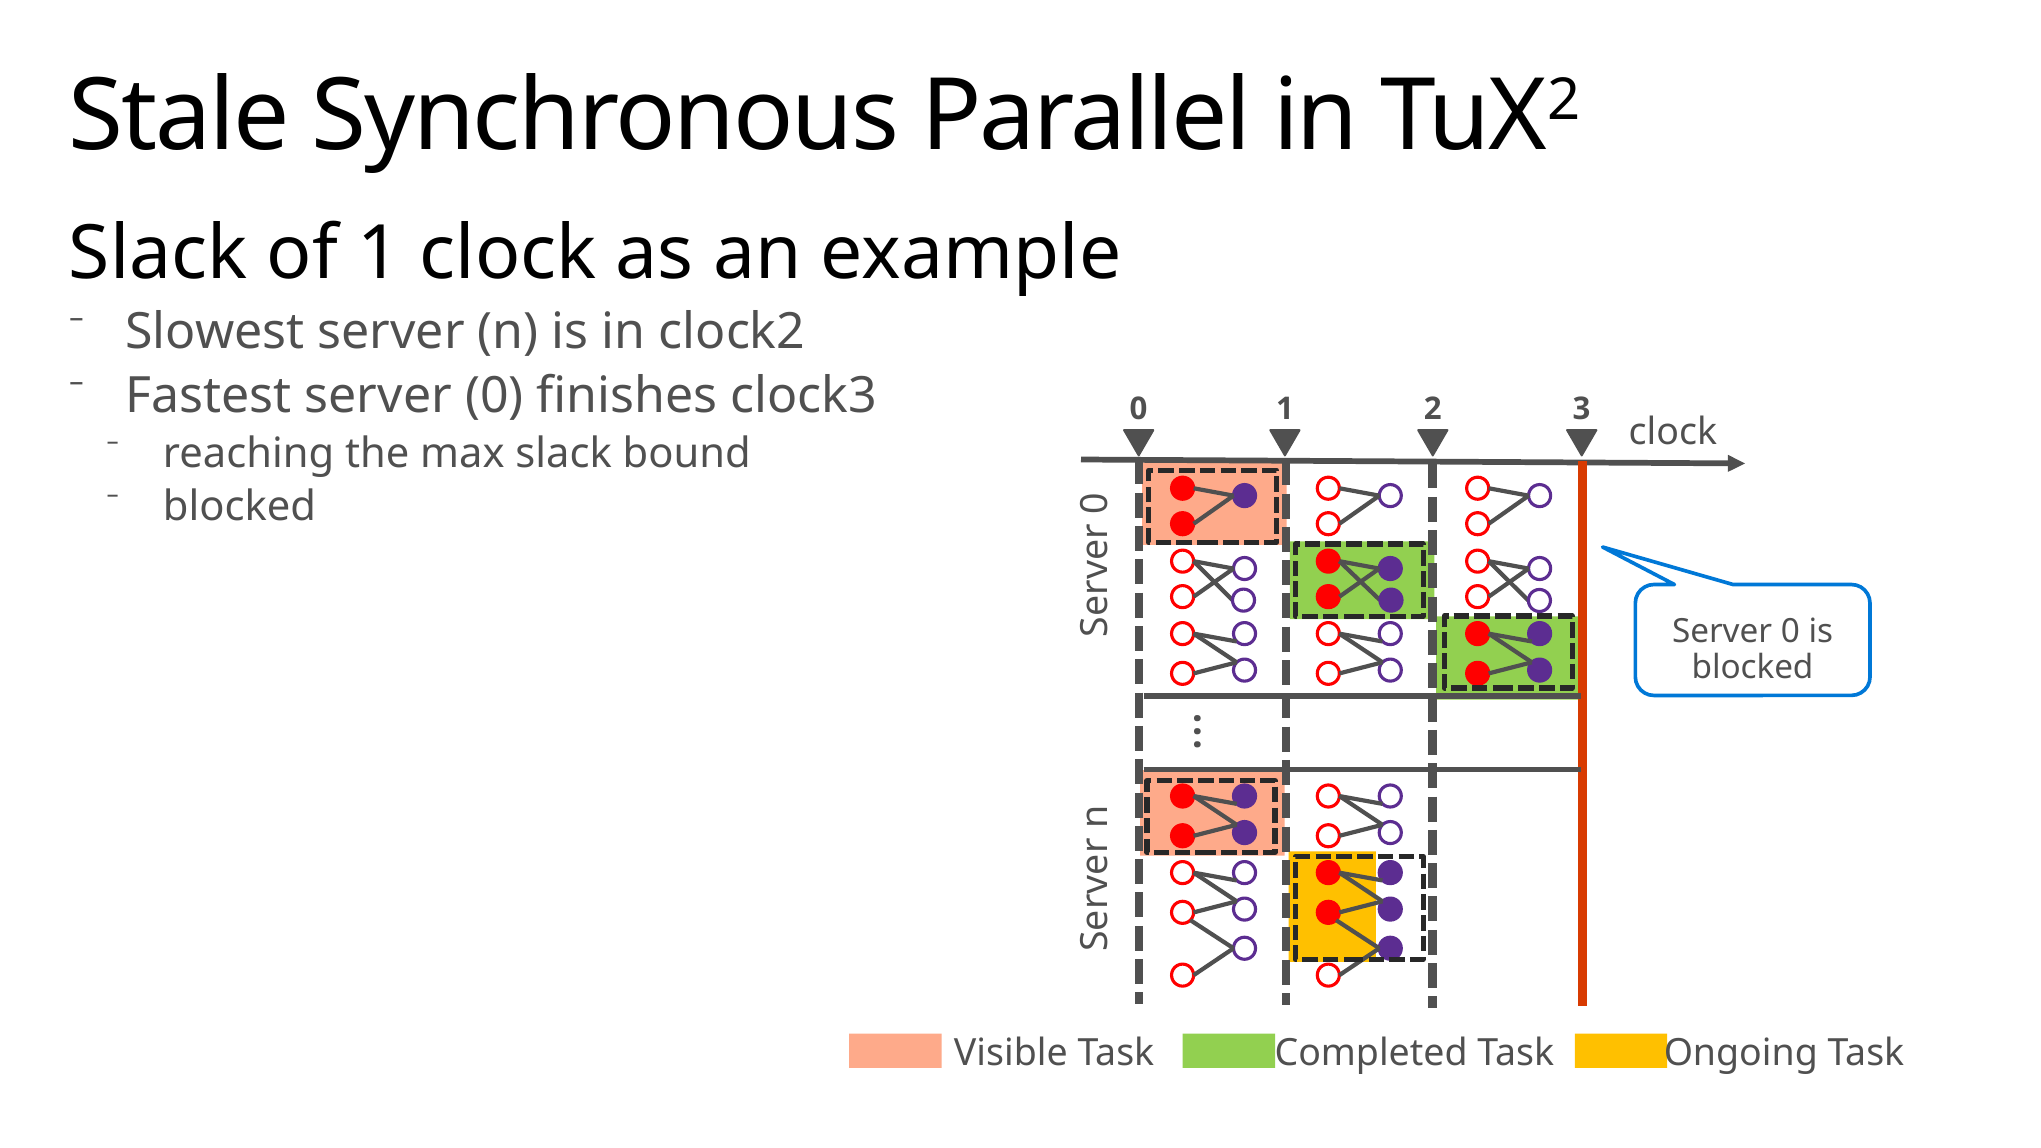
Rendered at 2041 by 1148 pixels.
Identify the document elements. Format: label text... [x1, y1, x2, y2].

text_box [1233, 658, 1257, 683]
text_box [1190, 919, 1234, 949]
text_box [1339, 633, 1383, 662]
text_box [1232, 860, 1257, 885]
text_box [1170, 963, 1195, 988]
text_box [1378, 784, 1403, 808]
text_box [1193, 872, 1238, 901]
text_box [1288, 850, 1377, 963]
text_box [1339, 662, 1383, 674]
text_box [1339, 496, 1380, 524]
text_box clock [1614, 399, 1733, 459]
text_box [1233, 897, 1257, 922]
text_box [1193, 949, 1234, 976]
text_box [1574, 1033, 1648, 1069]
text_box [1465, 584, 1489, 609]
text_box [1316, 621, 1340, 646]
list Slack of 1 clock as an example Slowest server (n) is in clock2 Fastest server (0) finishes clock3 reaching the max slack bound blocked [45, 198, 1996, 556]
text_box Server 0 is blocked [1601, 546, 1871, 697]
text_box [1529, 483, 1552, 508]
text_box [1558, 380, 1606, 456]
text_box [1294, 543, 1424, 617]
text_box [1339, 949, 1380, 976]
text_box Completed Task [1259, 1020, 1569, 1081]
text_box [1287, 459, 1746, 464]
text_box [1234, 556, 1257, 581]
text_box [1409, 380, 1457, 456]
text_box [1335, 919, 1380, 949]
text_box [1316, 784, 1340, 808]
text_box Server n [1054, 775, 1136, 982]
text_box [1443, 615, 1573, 689]
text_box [1339, 824, 1383, 837]
text_box [1316, 476, 1340, 501]
text_box [1379, 658, 1403, 683]
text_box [1115, 380, 1163, 456]
text_box [1379, 588, 1403, 613]
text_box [1261, 380, 1309, 456]
text_box [1231, 588, 1256, 613]
text_box [1170, 661, 1195, 686]
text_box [1193, 662, 1238, 674]
text_box [1380, 483, 1403, 508]
text_box Ongoing Task [1648, 1020, 1920, 1081]
text_box … [1142, 697, 1218, 767]
text_box [1379, 820, 1403, 845]
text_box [1193, 633, 1238, 662]
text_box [1339, 487, 1380, 496]
text_box [1170, 584, 1194, 609]
text_box [1316, 963, 1341, 988]
text_box [1465, 476, 1490, 501]
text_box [1488, 560, 1529, 601]
text_box [1378, 621, 1403, 646]
text_box [1170, 860, 1195, 885]
text_box [1289, 556, 1432, 620]
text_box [1193, 560, 1233, 601]
text_box [1465, 511, 1490, 536]
text_box [1182, 1033, 1259, 1069]
text_box [1435, 615, 1578, 693]
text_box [1488, 487, 1529, 496]
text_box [1339, 560, 1381, 601]
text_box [1488, 662, 1533, 674]
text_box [1339, 872, 1383, 901]
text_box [1339, 901, 1383, 913]
text_box [1316, 511, 1340, 536]
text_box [1140, 459, 1285, 464]
text_box [1529, 556, 1552, 581]
text_box [1527, 588, 1552, 613]
text_box [1170, 621, 1195, 646]
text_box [1488, 633, 1533, 662]
text_box [1170, 549, 1195, 574]
title Stale Synchronous Parallel in TuX2 [45, 48, 1996, 198]
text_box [1193, 795, 1238, 824]
text_box [1170, 900, 1195, 925]
text_box [1234, 936, 1257, 961]
text_box [848, 1033, 939, 1069]
text_box [1316, 661, 1340, 686]
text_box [1488, 496, 1529, 524]
text_box [1232, 621, 1257, 646]
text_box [1080, 459, 1138, 464]
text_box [1193, 901, 1238, 913]
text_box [1193, 824, 1238, 837]
text_box [1140, 770, 1285, 856]
text_box [1146, 780, 1276, 853]
text_box [1148, 469, 1277, 543]
text_box Server 0 [1054, 462, 1136, 667]
text_box Visible Task [939, 1020, 1170, 1081]
text_box [1465, 549, 1490, 574]
text_box [1294, 856, 1424, 960]
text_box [1193, 487, 1234, 496]
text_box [1193, 496, 1234, 524]
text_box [1339, 795, 1383, 824]
text_box [1316, 823, 1340, 848]
